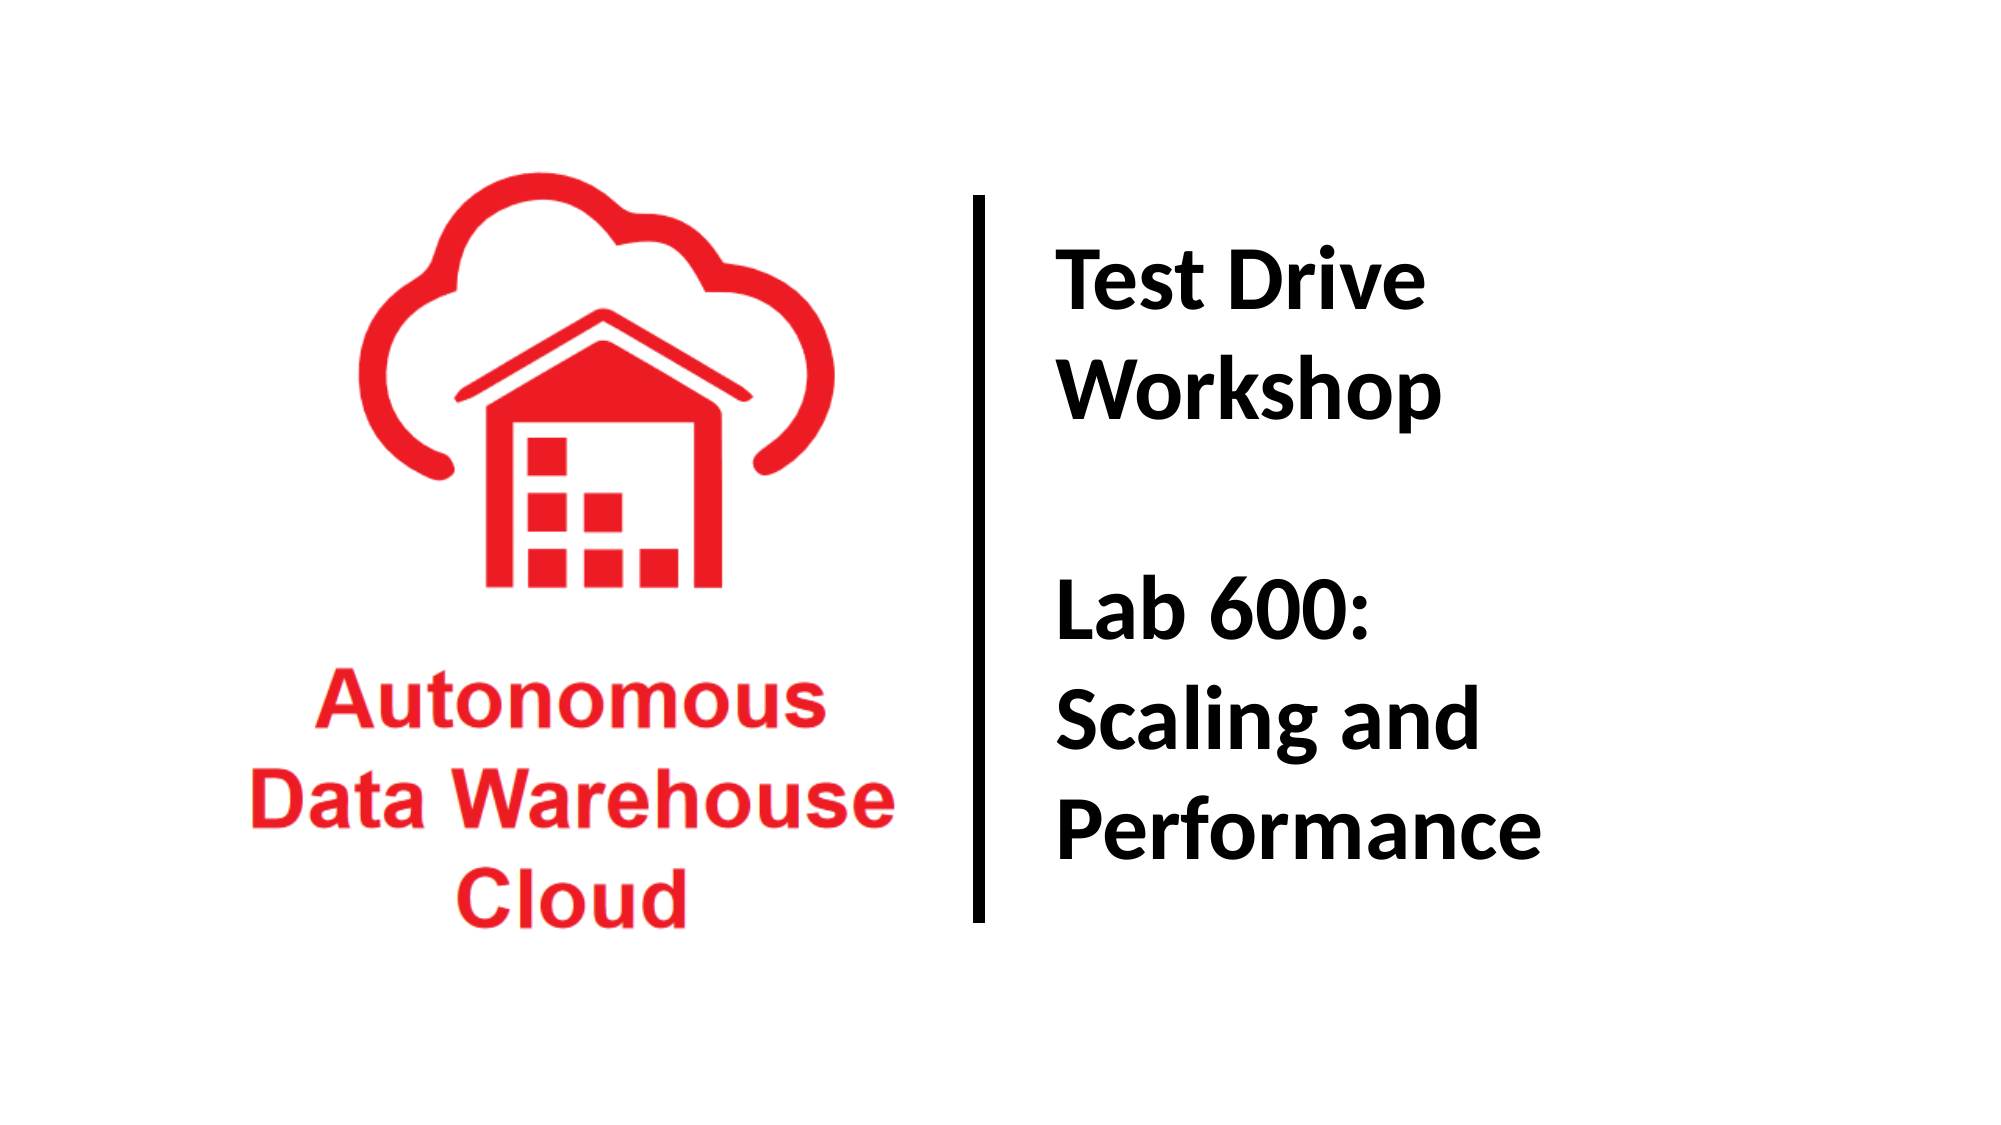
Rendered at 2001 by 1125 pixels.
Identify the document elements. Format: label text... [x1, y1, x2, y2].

picture [242, 161, 907, 942]
text_box Test Drive Workshop Lab 600: Scaling and Performance [1040, 210, 1775, 886]
